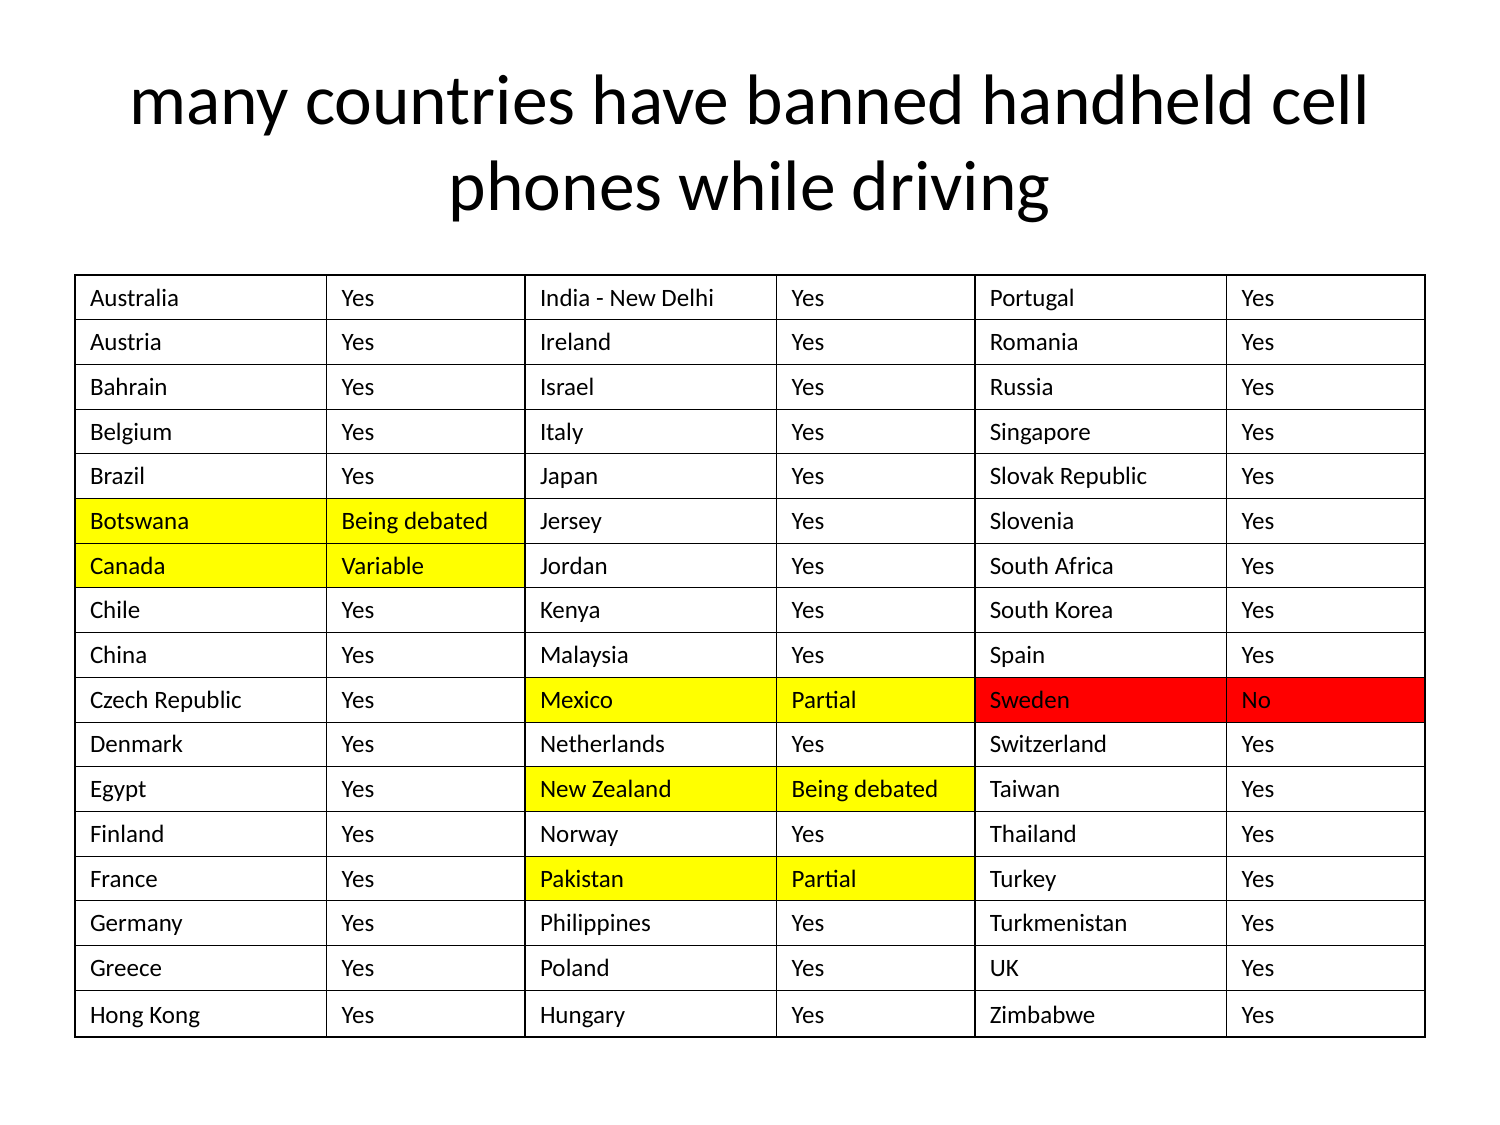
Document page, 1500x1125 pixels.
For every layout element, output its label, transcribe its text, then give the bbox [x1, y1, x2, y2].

table_cell Partial [777, 678, 974, 722]
title many countries have banned handheld cell phones while driving [75, 45, 1425, 233]
table_cell Yes [1227, 991, 1424, 1036]
table_cell South Korea [976, 588, 1226, 632]
table_cell Yes [777, 499, 974, 543]
table_cell Singapore [976, 410, 1226, 453]
table_cell South Africa [976, 544, 1226, 587]
table_cell Norway [526, 812, 776, 856]
table_cell Yes [777, 365, 974, 409]
table_cell Yes [1227, 633, 1424, 677]
table_cell Yes [1227, 812, 1424, 856]
table_cell Yes [777, 812, 974, 856]
table_cell New Zealand [526, 767, 776, 811]
table_cell Philippines [526, 901, 776, 945]
table_cell Romania [976, 320, 1226, 364]
table_cell Zimbabwe [976, 991, 1226, 1036]
table_cell Yes [327, 320, 524, 364]
table_cell Japan [526, 454, 776, 498]
table_cell Sweden [976, 678, 1226, 722]
table_cell Canada [76, 544, 326, 587]
table_cell Spain [976, 633, 1226, 677]
table_cell Yes [1227, 320, 1424, 364]
table_header Portugal [976, 276, 1226, 319]
table_cell Israel [526, 365, 776, 409]
table_cell Yes [1227, 901, 1424, 945]
table_header Yes [1227, 276, 1424, 319]
table_cell Yes [1227, 857, 1424, 900]
table_cell Yes [327, 991, 524, 1036]
table_cell Thailand [976, 812, 1226, 856]
table_cell Yes [777, 410, 974, 453]
table_cell Yes [1227, 410, 1424, 453]
table_cell Botswana [76, 499, 326, 543]
table_cell Yes [777, 588, 974, 632]
table_header Yes [327, 276, 524, 319]
table_cell Yes [777, 946, 974, 990]
table_cell Austria [76, 320, 326, 364]
table_cell Hungary [526, 991, 776, 1036]
table_header Australia [76, 276, 326, 319]
table_cell Yes [1227, 499, 1424, 543]
table_cell Russia [976, 365, 1226, 409]
table_cell Yes [327, 767, 524, 811]
table_cell Yes [327, 812, 524, 856]
table_cell Yes [777, 633, 974, 677]
table_cell UK [976, 946, 1226, 990]
table_cell Yes [777, 723, 974, 766]
table_cell Yes [327, 633, 524, 677]
table_cell Poland [526, 946, 776, 990]
table_cell Greece [76, 946, 326, 990]
table_cell Yes [327, 678, 524, 722]
table_cell Pakistan [526, 857, 776, 900]
table_cell Yes [327, 901, 524, 945]
table_cell Being debated [777, 767, 974, 811]
table_header Yes [777, 276, 974, 319]
table_cell Mexico [526, 678, 776, 722]
table_cell Yes [327, 410, 524, 453]
table_cell Brazil [76, 454, 326, 498]
table_cell Czech Republic [76, 678, 326, 722]
table_cell Yes [777, 991, 974, 1036]
table_cell Chile [76, 588, 326, 632]
table_cell No [1227, 678, 1424, 722]
table_cell Yes [327, 365, 524, 409]
table_cell Yes [1227, 767, 1424, 811]
table_cell Kenya [526, 588, 776, 632]
table_cell Yes [327, 723, 524, 766]
table_cell Italy [526, 410, 776, 453]
table_cell Germany [76, 901, 326, 945]
table_cell Yes [1227, 365, 1424, 409]
table_cell Jordan [526, 544, 776, 587]
table_cell Yes [1227, 723, 1424, 766]
table_header India - New Delhi [526, 276, 776, 319]
table_cell China [76, 633, 326, 677]
table_cell Yes [327, 588, 524, 632]
table_cell Jersey [526, 499, 776, 543]
table_cell Hong Kong [76, 991, 326, 1036]
table_cell Bahrain [76, 365, 326, 409]
table_cell Taiwan [976, 767, 1226, 811]
table_cell France [76, 857, 326, 900]
table_cell Yes [777, 454, 974, 498]
table_cell Netherlands [526, 723, 776, 766]
table_cell Switzerland [976, 723, 1226, 766]
table_cell Yes [777, 544, 974, 587]
table_cell Partial [777, 857, 974, 900]
table_cell Yes [1227, 588, 1424, 632]
table_cell Yes [777, 901, 974, 945]
table_cell Yes [1227, 946, 1424, 990]
table_cell Slovenia [976, 499, 1226, 543]
table_cell Yes [327, 946, 524, 990]
table_cell Slovak Republic [976, 454, 1226, 498]
table_cell Variable [327, 544, 524, 587]
table_cell Yes [327, 857, 524, 900]
table_cell Denmark [76, 723, 326, 766]
table_cell Yes [1227, 454, 1424, 498]
table_cell Yes [777, 320, 974, 364]
table_cell Ireland [526, 320, 776, 364]
table_cell Yes [327, 454, 524, 498]
table_cell Malaysia [526, 633, 776, 677]
table_cell Turkmenistan [976, 901, 1226, 945]
table_cell Yes [1227, 544, 1424, 587]
table_cell Being debated [327, 499, 524, 543]
table_cell Belgium [76, 410, 326, 453]
table_cell Turkey [976, 857, 1226, 900]
table_cell Egypt [76, 767, 326, 811]
table_cell Finland [76, 812, 326, 856]
